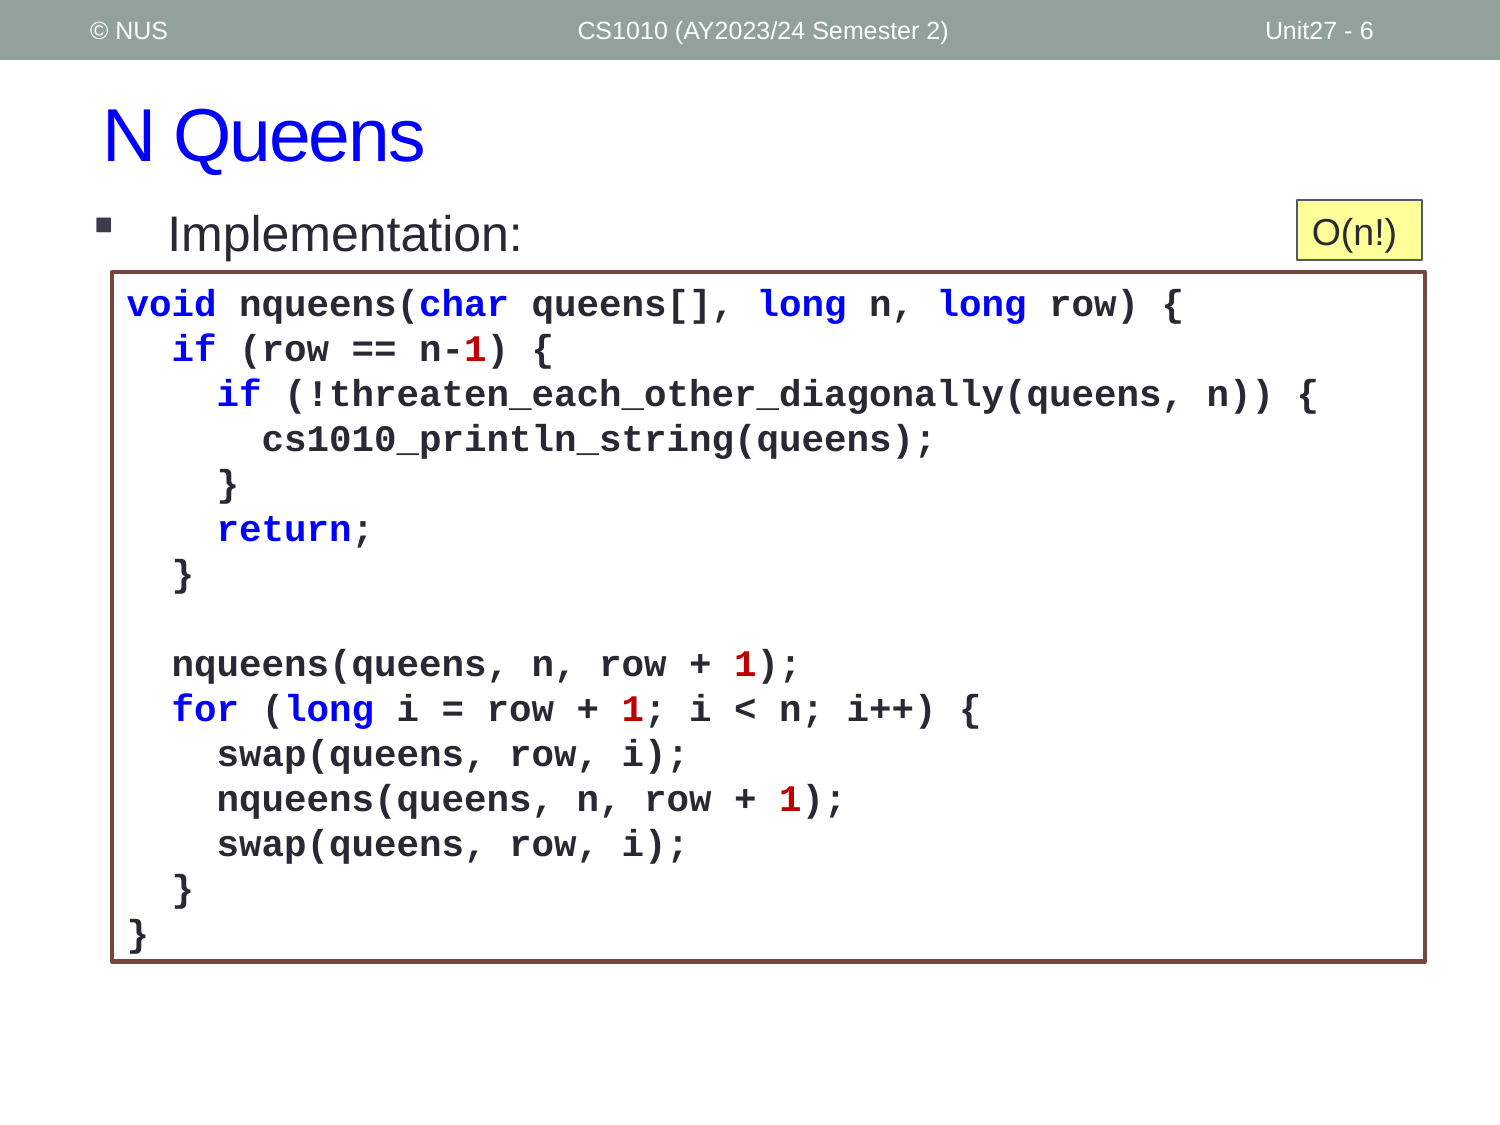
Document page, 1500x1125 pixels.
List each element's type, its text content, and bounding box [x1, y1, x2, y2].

text_box O(n!) [1295, 198, 1424, 262]
title N Queens [87, 62, 1463, 200]
text_box Implementation: [77, 193, 1382, 1076]
slide_number © NUS [75, 3, 550, 57]
text_box void nqueens(char queens[], long n, long row) { if (row == n-1) { if (!threaten_each_other_diagonally(queens, n)) { cs1010_println_string(queens); } return; } nqueens(queens, n, row + 1); for (long i = row + 1; i < n; i++) { swap(queens, row, i); nqueens(queens, n, row + 1); swap(queens, row, i); } } [110, 270, 1427, 964]
footer CS1010 (AY2023/24 Semester 2) [562, 3, 1238, 57]
slide_number Unit27 - 6 [1250, 3, 1425, 57]
